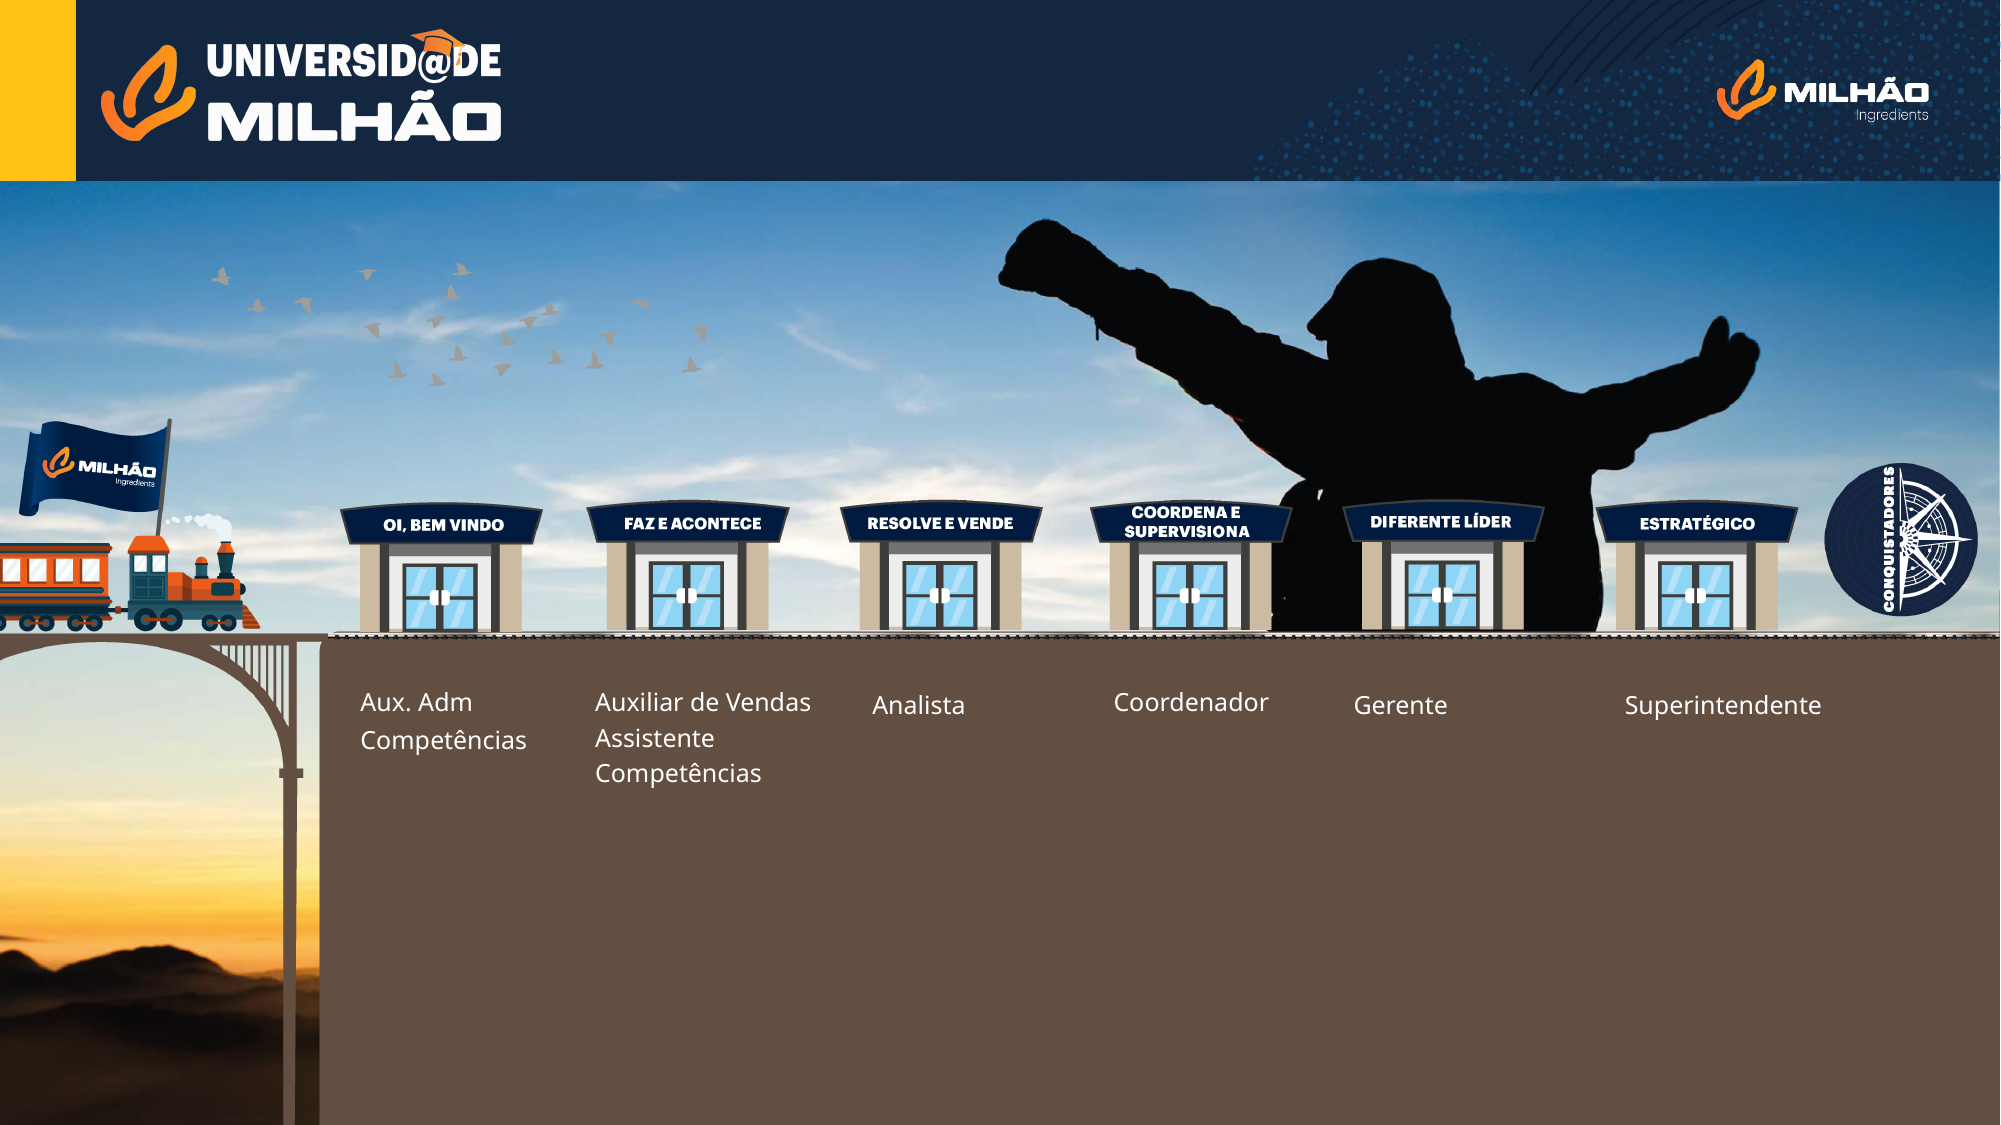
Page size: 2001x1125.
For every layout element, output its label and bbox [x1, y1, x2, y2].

picture [101, 29, 501, 141]
picture [1693, 40, 1952, 138]
picture [0, 181, 2000, 1125]
